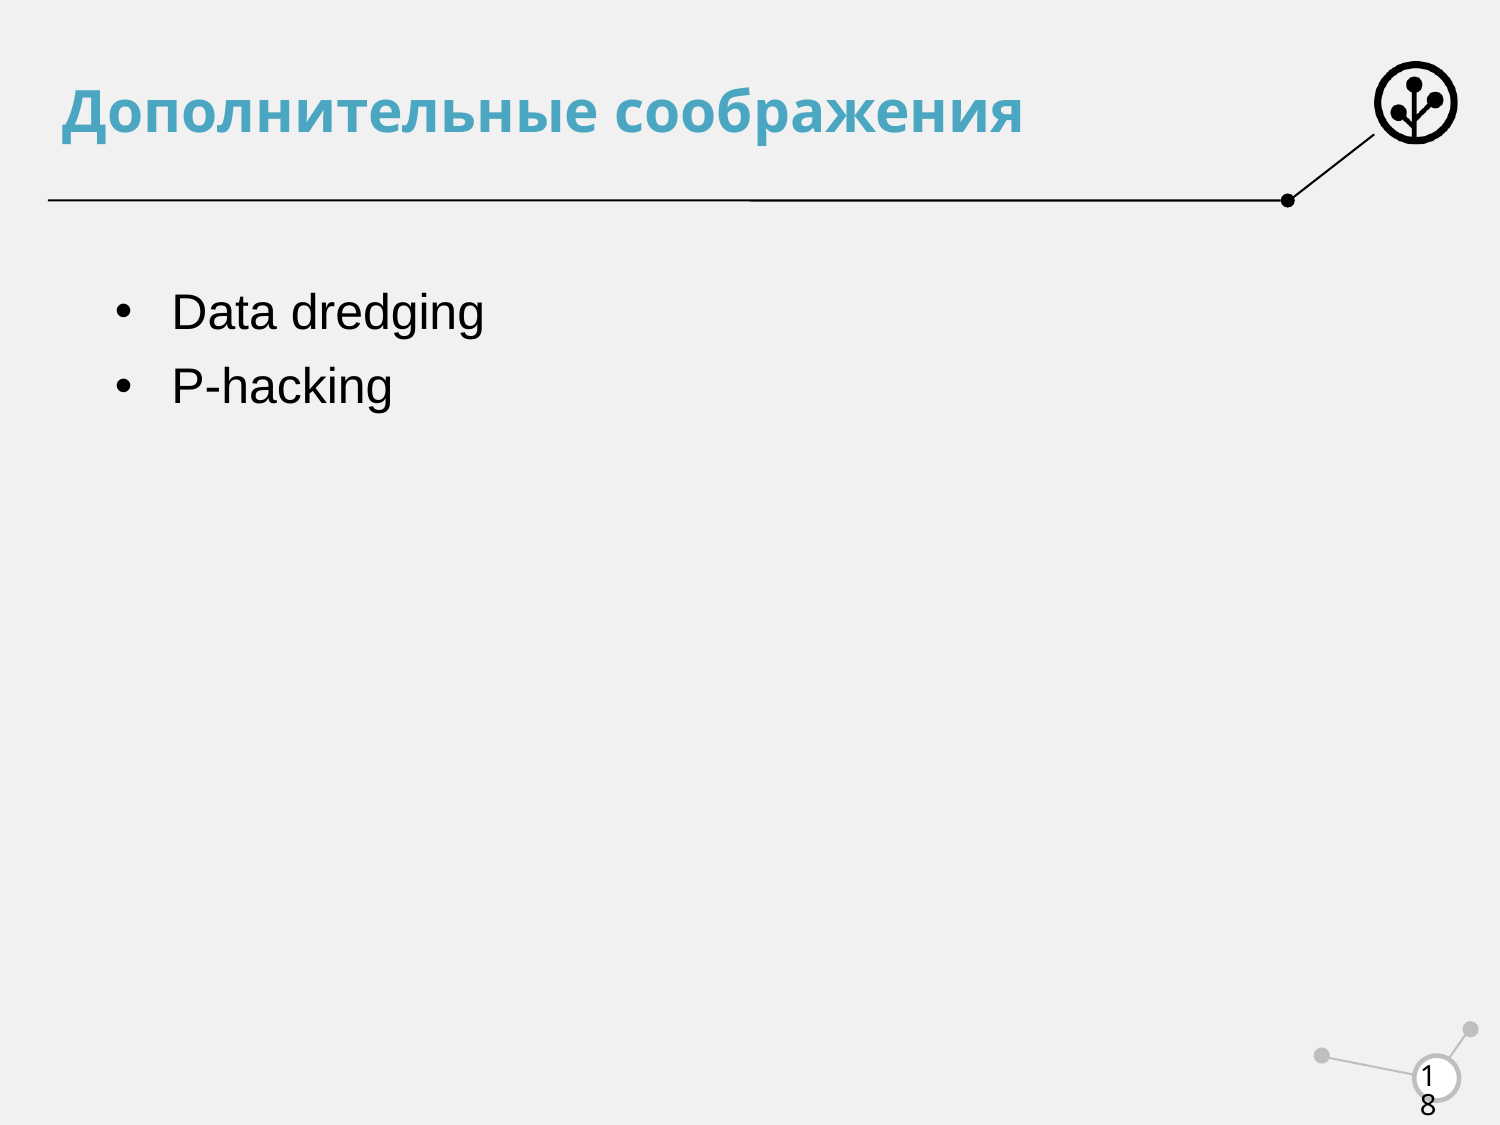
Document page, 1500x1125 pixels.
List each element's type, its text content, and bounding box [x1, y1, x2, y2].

picture [1363, 24, 1464, 185]
list Data dredging P-hacking [100, 278, 1336, 896]
title Дополнительные соображения [47, 42, 1281, 185]
slide_number 18 [1404, 1047, 1468, 1108]
